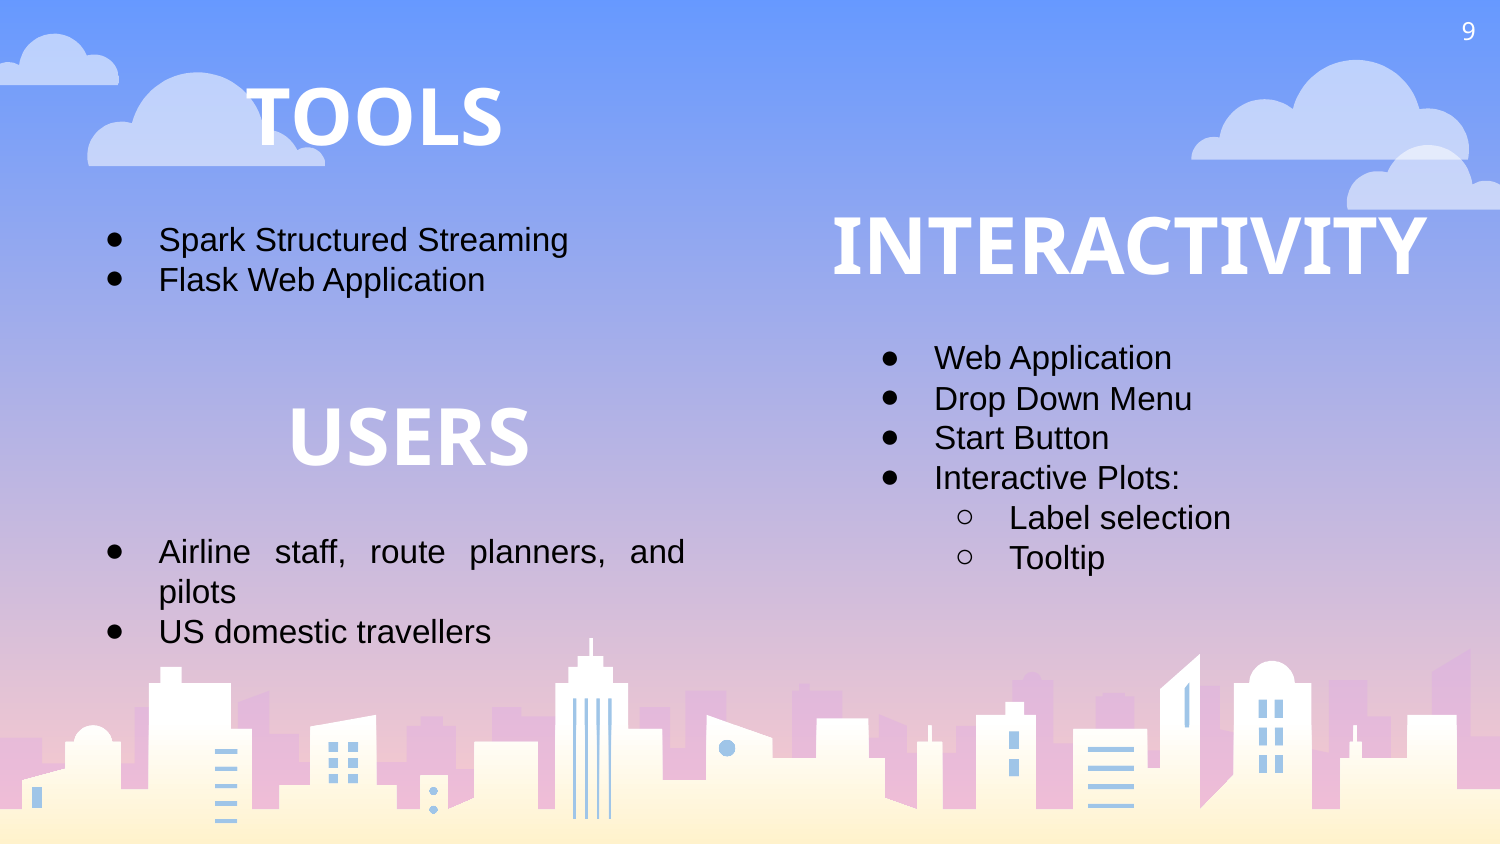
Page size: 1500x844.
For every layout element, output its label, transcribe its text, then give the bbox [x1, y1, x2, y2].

text_box Spark Structured Streaming Flask Web Application [68, 202, 750, 313]
text_box Airline staff, route planners, and pilots US domestic travellers [68, 515, 702, 666]
title INTERACTIVITY [770, 188, 1491, 298]
slide_number ‹#› [1400, 0, 1491, 65]
list Web Application Drop Down Menu Start Button Interactive Plots: Label selection Tooltip [844, 321, 1392, 695]
title USERS [124, 384, 694, 484]
title TOOLS [90, 64, 660, 164]
